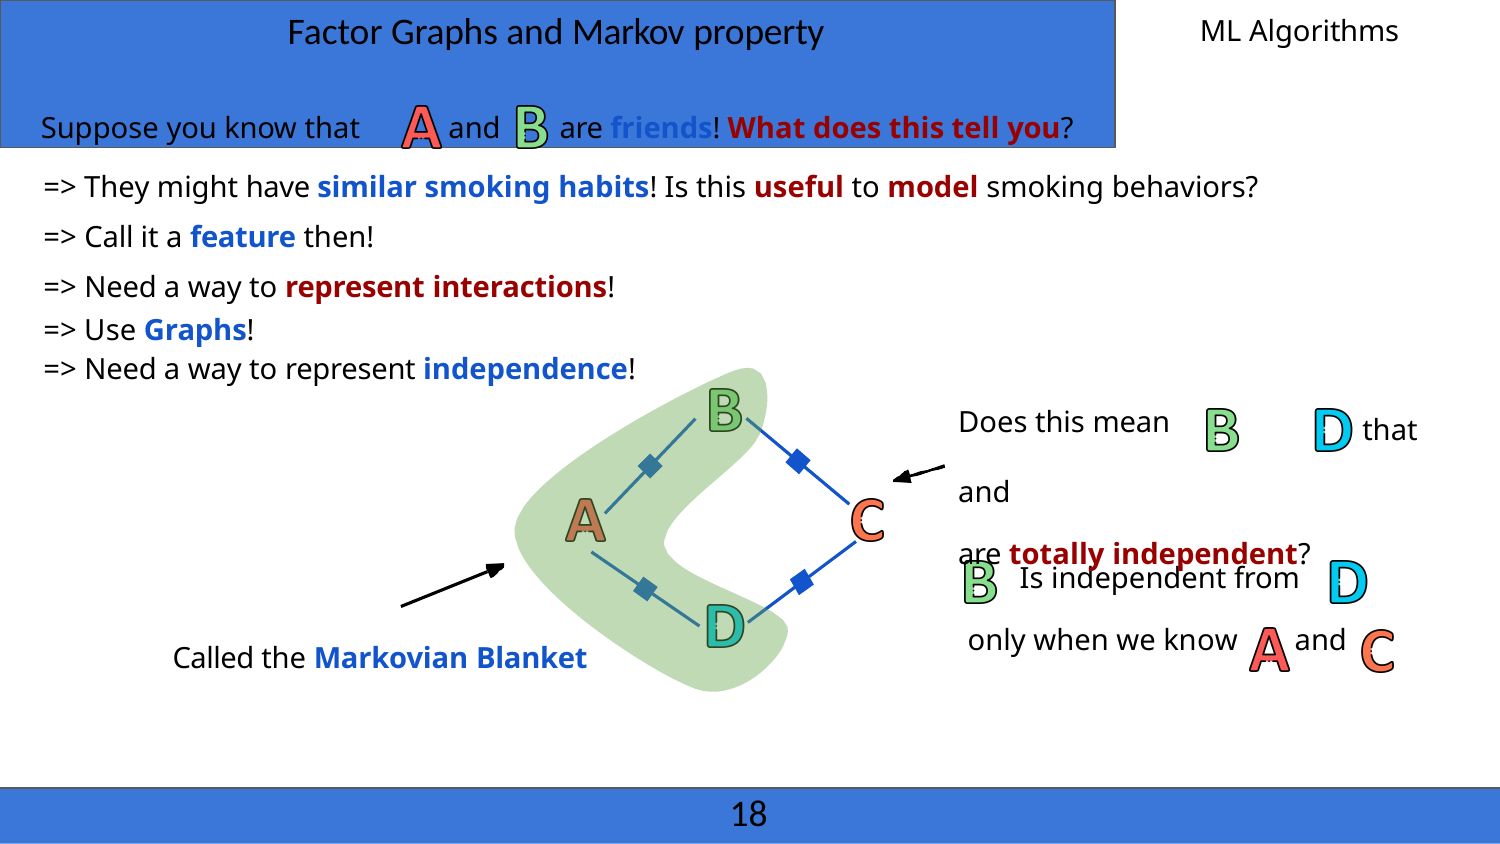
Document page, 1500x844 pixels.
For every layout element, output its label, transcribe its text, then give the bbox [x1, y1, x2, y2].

text_box [1347, 408, 1356, 452]
text_box that [1360, 408, 1428, 446]
text_box [1326, 560, 1371, 604]
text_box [0, 786, 1500, 844]
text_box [514, 367, 946, 693]
text_box Is independent from only when we know and [961, 571, 1353, 657]
text_box [958, 571, 1003, 604]
text_box Called the Markovian Blanket [170, 637, 509, 674]
text_box [1355, 629, 1400, 673]
text_box ML Algorithms [1124, 10, 1495, 48]
title Factor Graphs and Markov property [0, 0, 1116, 148]
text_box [399, 563, 505, 609]
text_box [1247, 627, 1292, 672]
text_box Suppose you know that and are friends! What does this tell you? => They might have similar smoking habits! Is this useful to model smoking behaviors? => Call it a feature then! => Need a way to represent interactions! => Use Graphs! => Need a way to represent independence! Does this mean and are totally independent? [38, 107, 1347, 571]
